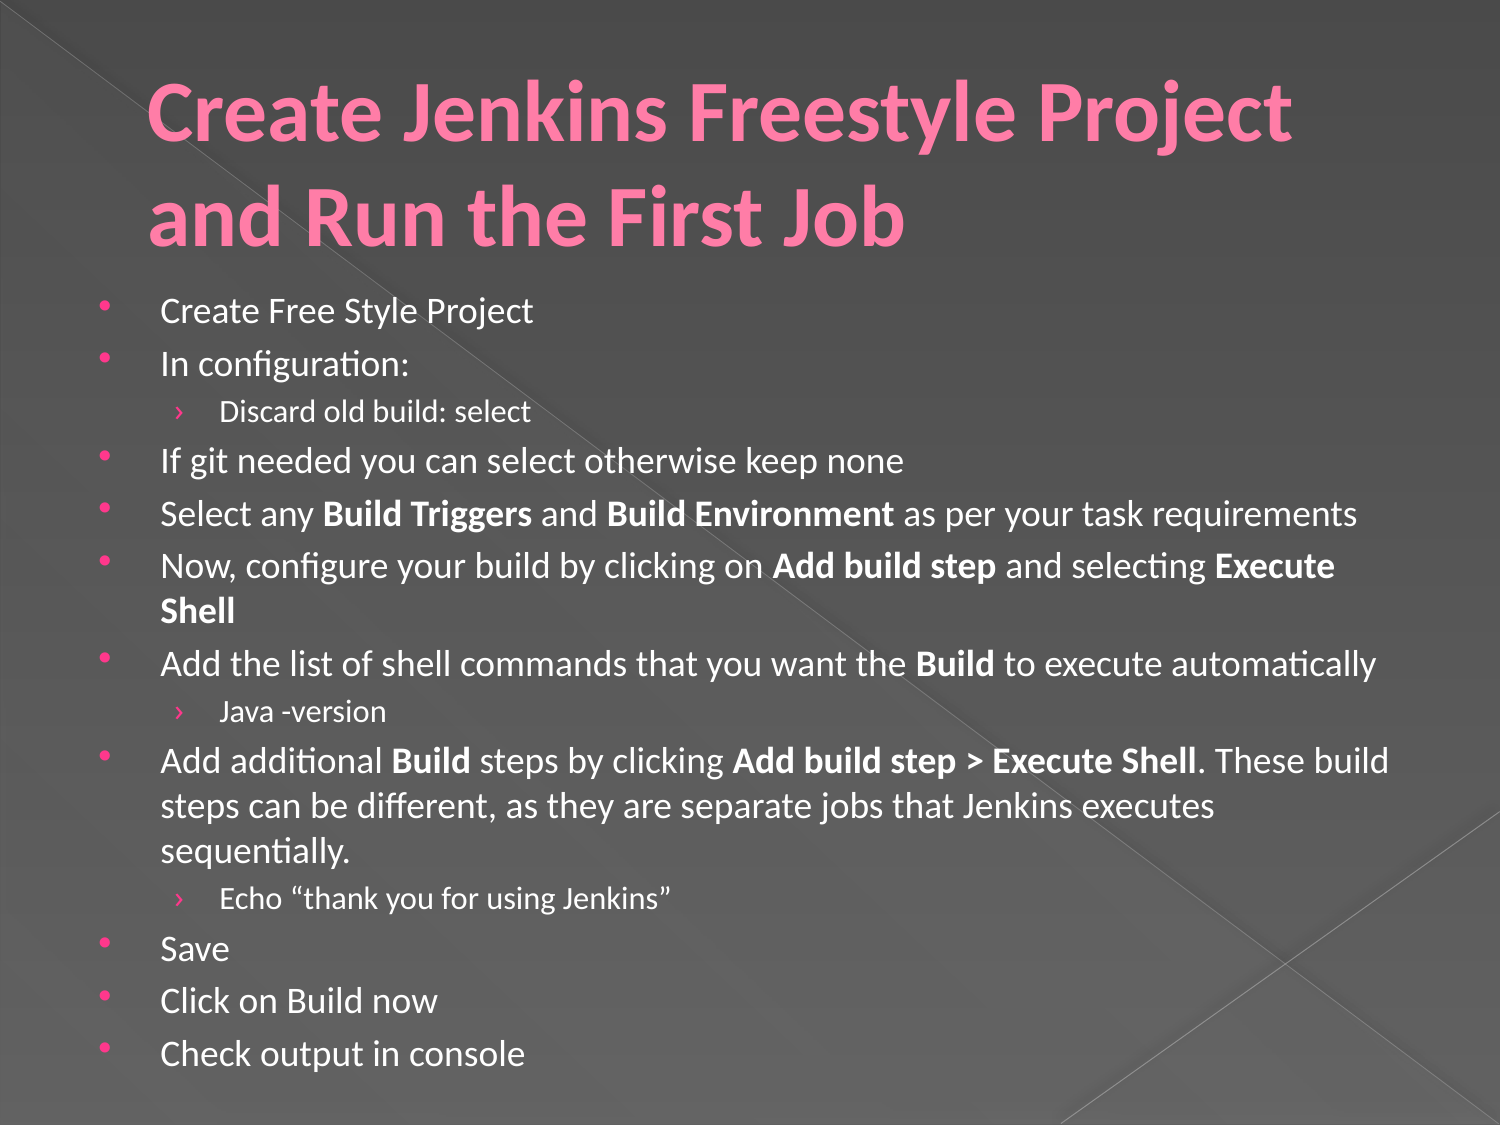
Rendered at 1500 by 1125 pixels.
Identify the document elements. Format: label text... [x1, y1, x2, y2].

list Create Free Style Project In configuration: Discard old build: select If git needed you can select otherwise keep none Select any Build Triggers and Build Environment as per your task requirements Now, configure your build by clicking on Add build step and selecting Execute Shell Add the list of shell commands that you want the Build to execute automatically Java -version Add additional Build steps by clicking Add build step > Execute Shell. These build steps can be different, as they are separate jobs that Jenkins executes sequentially. Echo “thank you for using Jenkins” Save Click on Build now Check output in console [75, 278, 1425, 1083]
title Create Jenkins Freestyle Project and Run the First Job [53, 43, 1425, 274]
